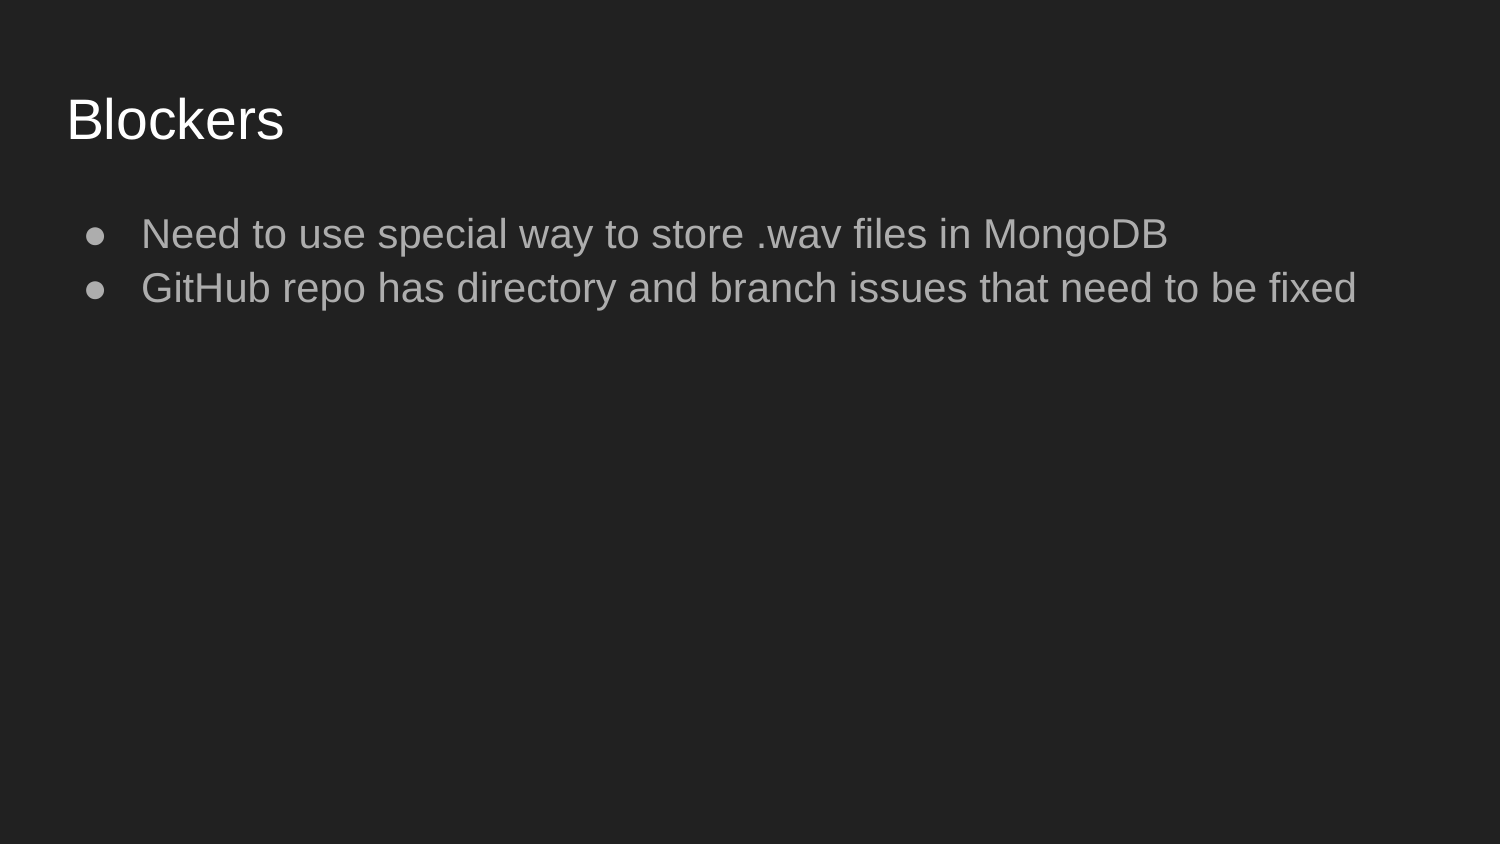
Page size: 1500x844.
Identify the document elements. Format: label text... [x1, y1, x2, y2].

title Blockers [51, 72, 1449, 167]
list Need to use special way to store .wav files in MongoDB GitHub repo has directory and branch issues that need to be fixed [51, 189, 1449, 750]
